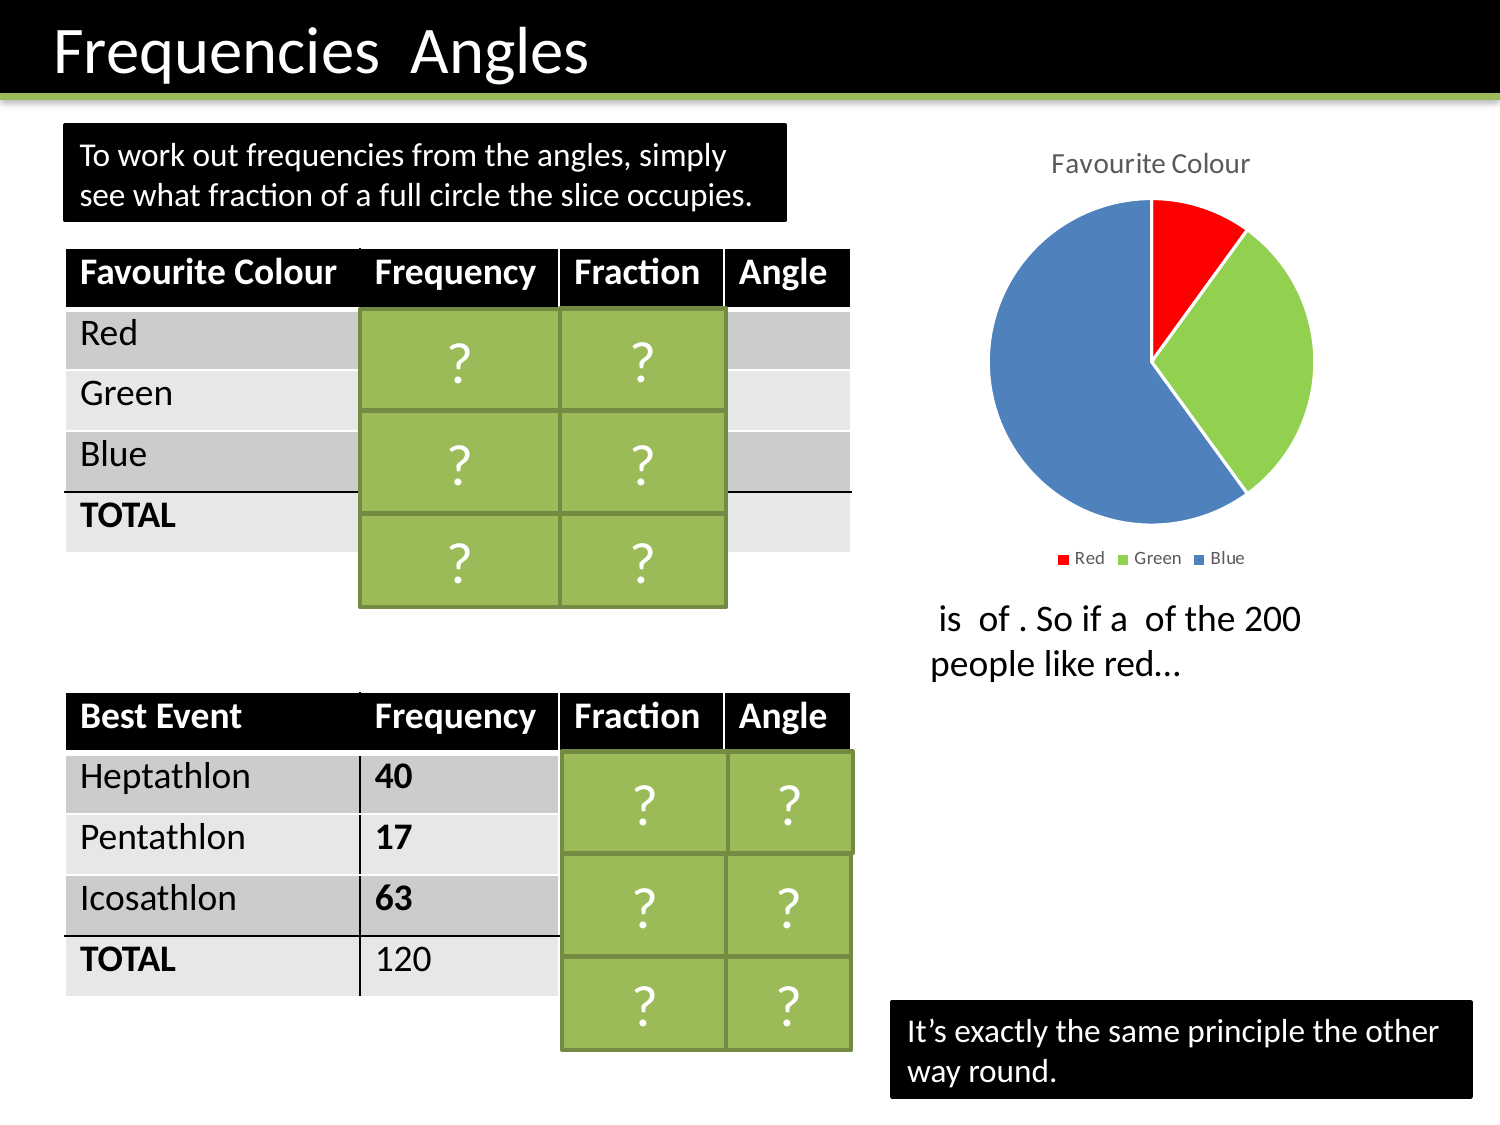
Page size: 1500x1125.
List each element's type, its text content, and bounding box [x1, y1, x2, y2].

text_box ? [358, 307, 562, 409]
text_box ? [558, 306, 728, 409]
text_box ? [560, 749, 726, 852]
text_box To work out frequencies from the angles, simply see what fraction of a full circle the slice occupies. [63, 123, 787, 222]
text_box ? [560, 852, 724, 954]
text_box ? [562, 511, 728, 609]
chart [950, 125, 1353, 576]
text_box ? [724, 852, 853, 954]
text_box It’s exactly the same principle the other way round. [890, 1000, 1473, 1099]
text_box ? [358, 409, 562, 511]
text_box ? [724, 954, 853, 1052]
text_box ? [562, 409, 728, 511]
text_box ? [726, 749, 855, 855]
text_box ? [358, 511, 562, 609]
text_box ? [560, 954, 724, 1052]
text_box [0, 0, 1500, 99]
